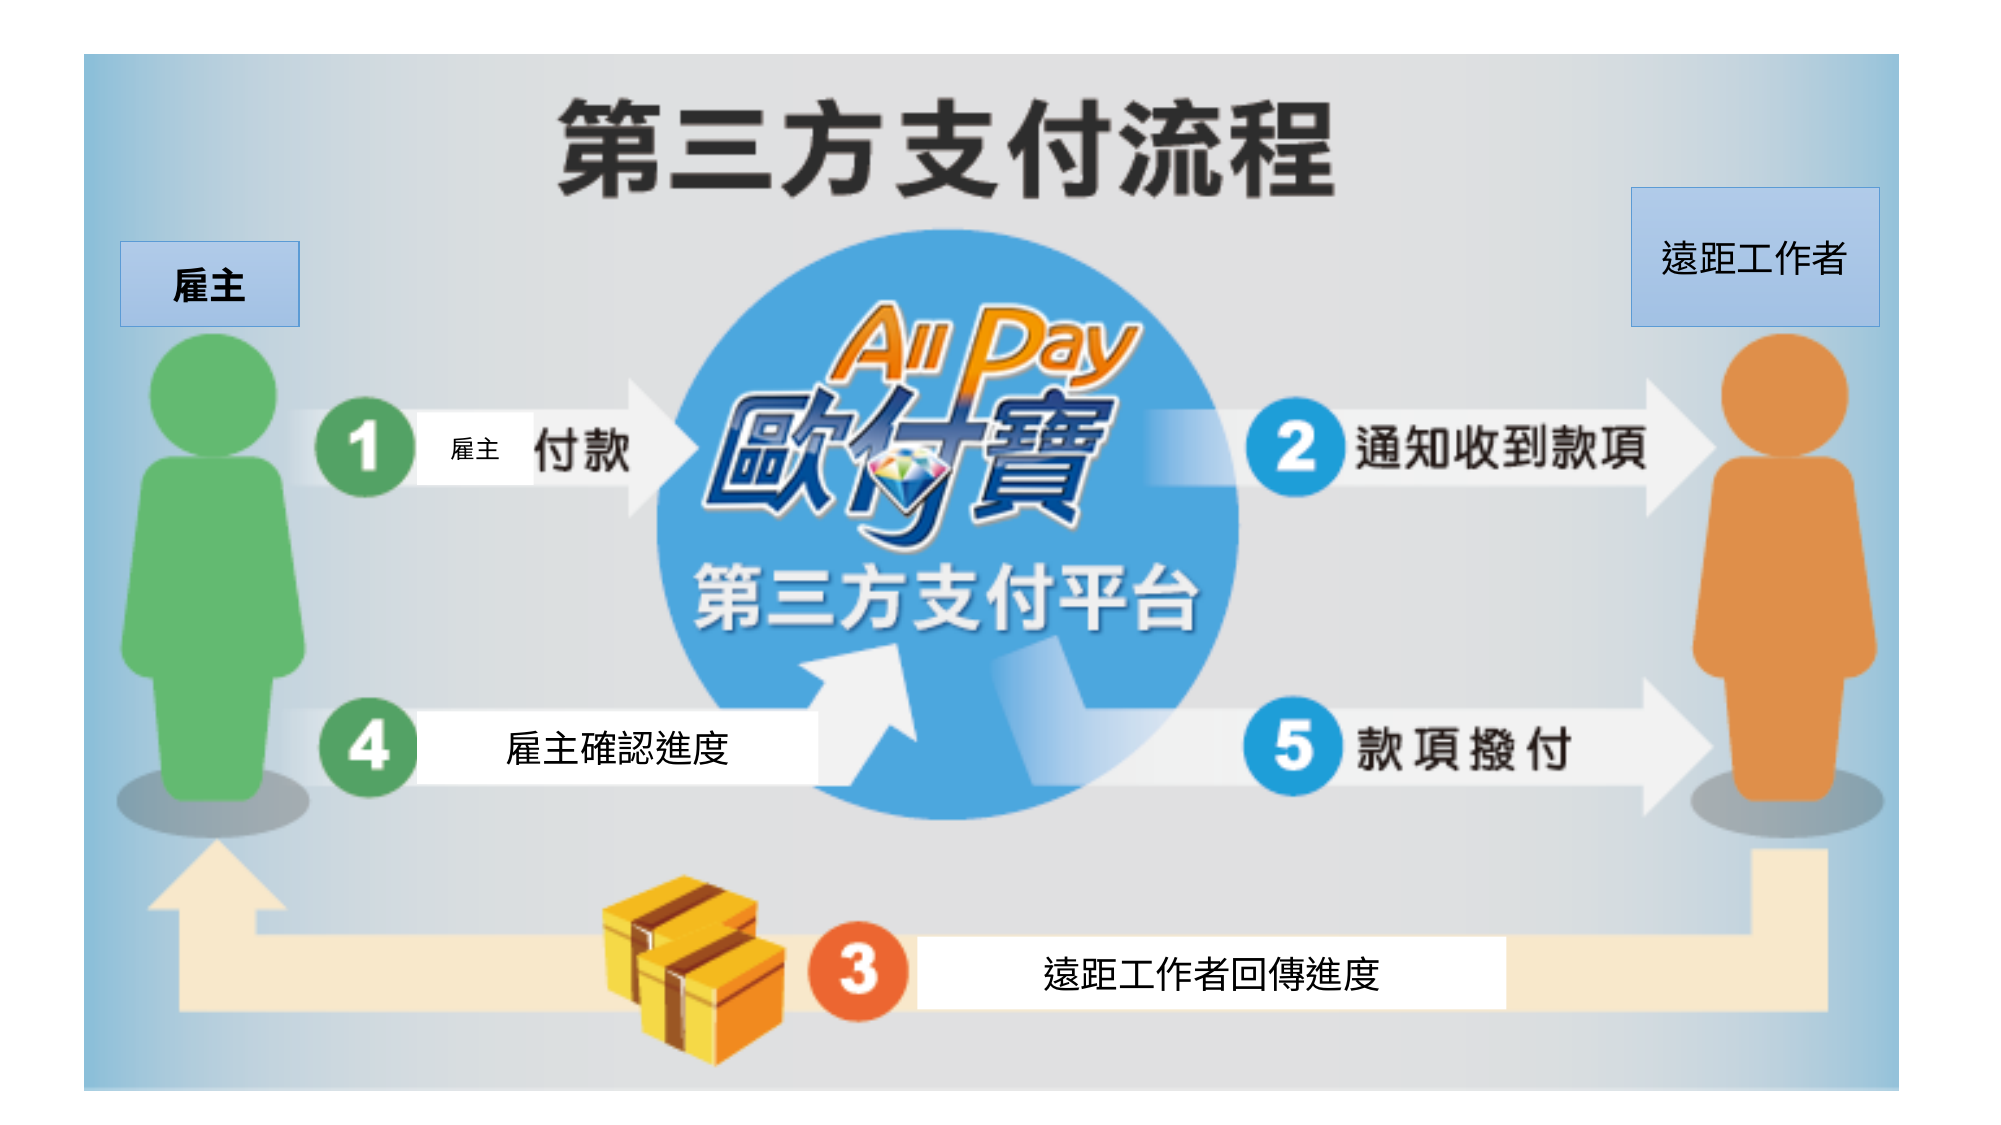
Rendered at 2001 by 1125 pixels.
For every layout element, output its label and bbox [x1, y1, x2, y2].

text_box [84, 54, 1899, 1091]
